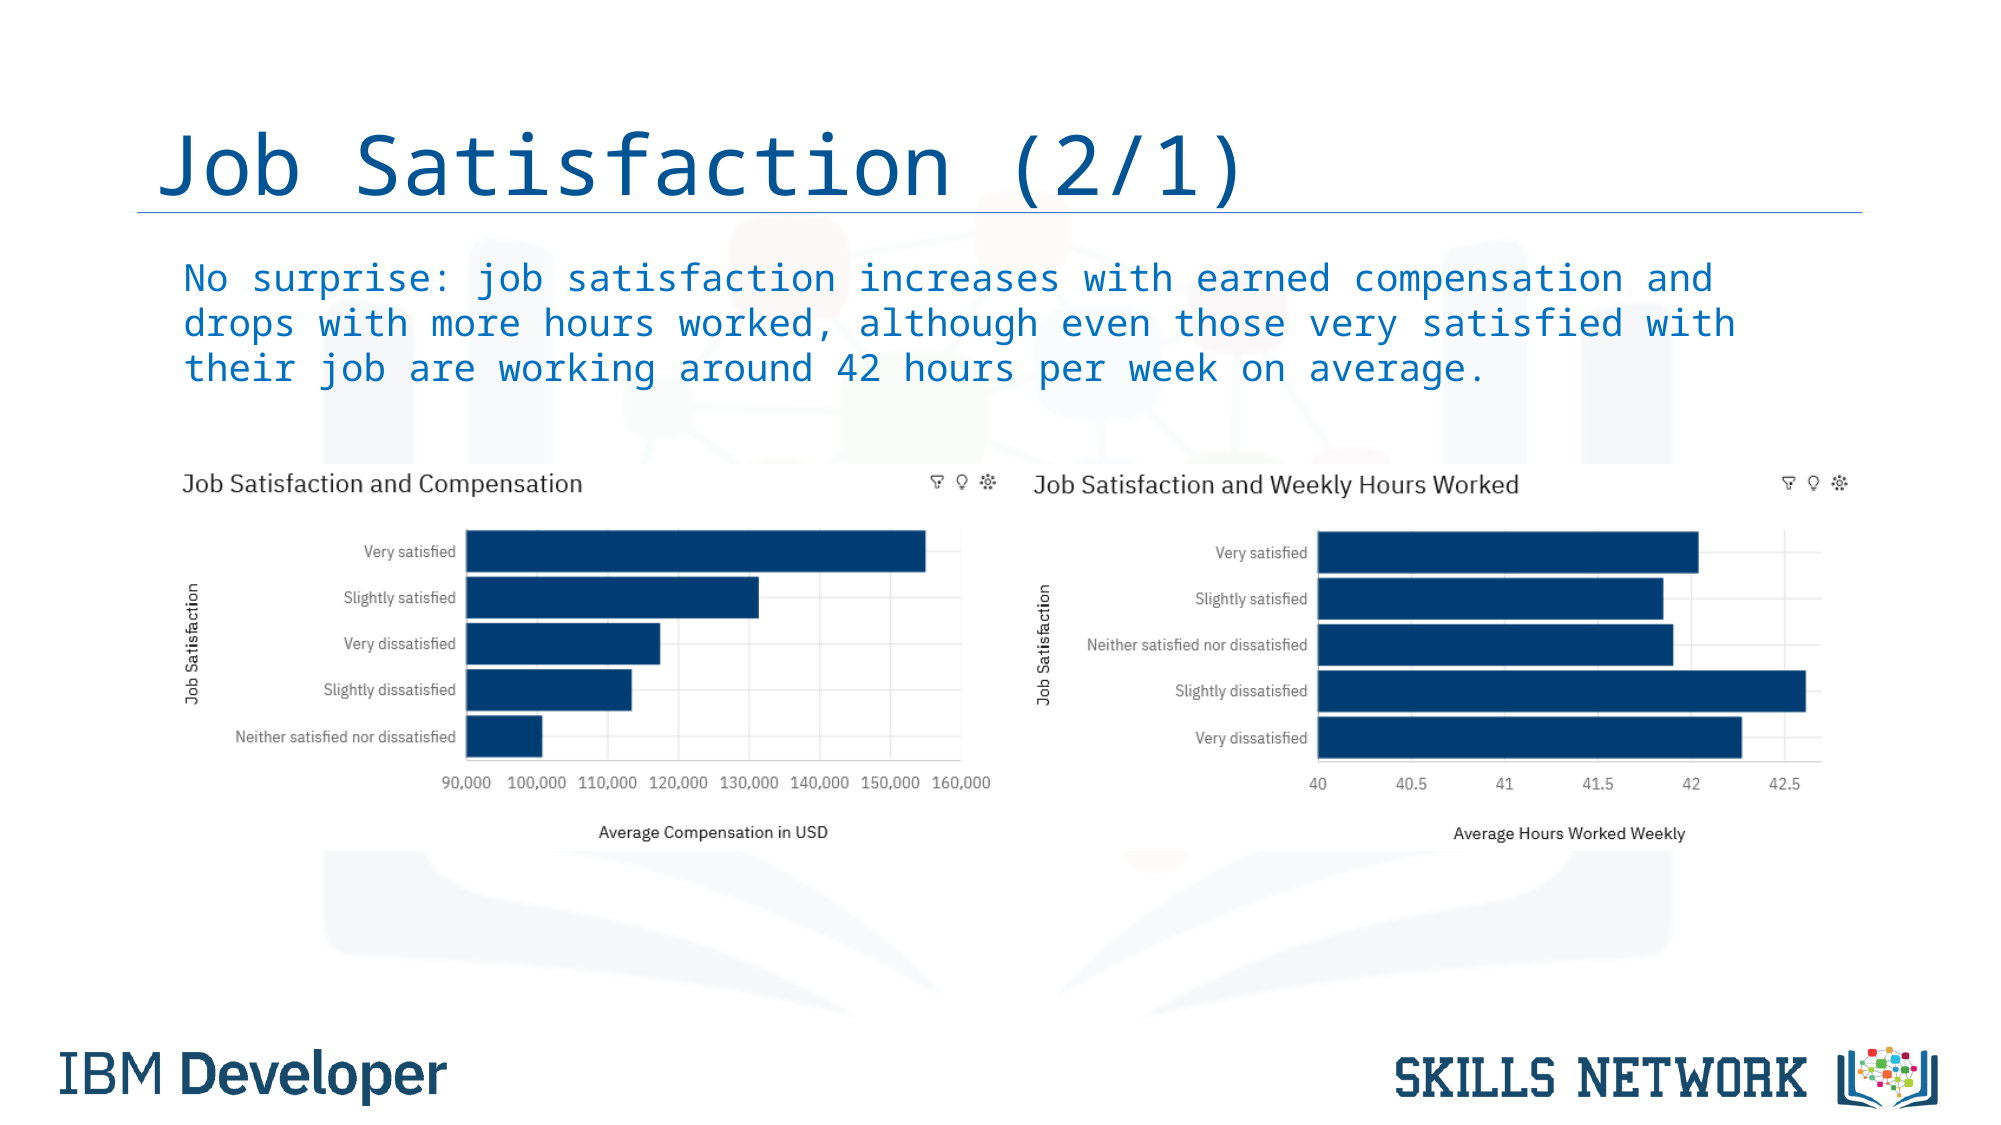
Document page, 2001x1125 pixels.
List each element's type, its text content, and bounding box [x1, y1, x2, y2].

picture [55, 1045, 459, 1108]
picture [1390, 1045, 1945, 1111]
title Job Satisfaction (2/1) [137, 59, 1863, 278]
picture [168, 464, 1863, 851]
text_box No surprise: job satisfaction increases with earned compensation and drops with more hours worked, although even those very satisfied with their job are working around 42 hours per week on average. [168, 246, 1811, 397]
